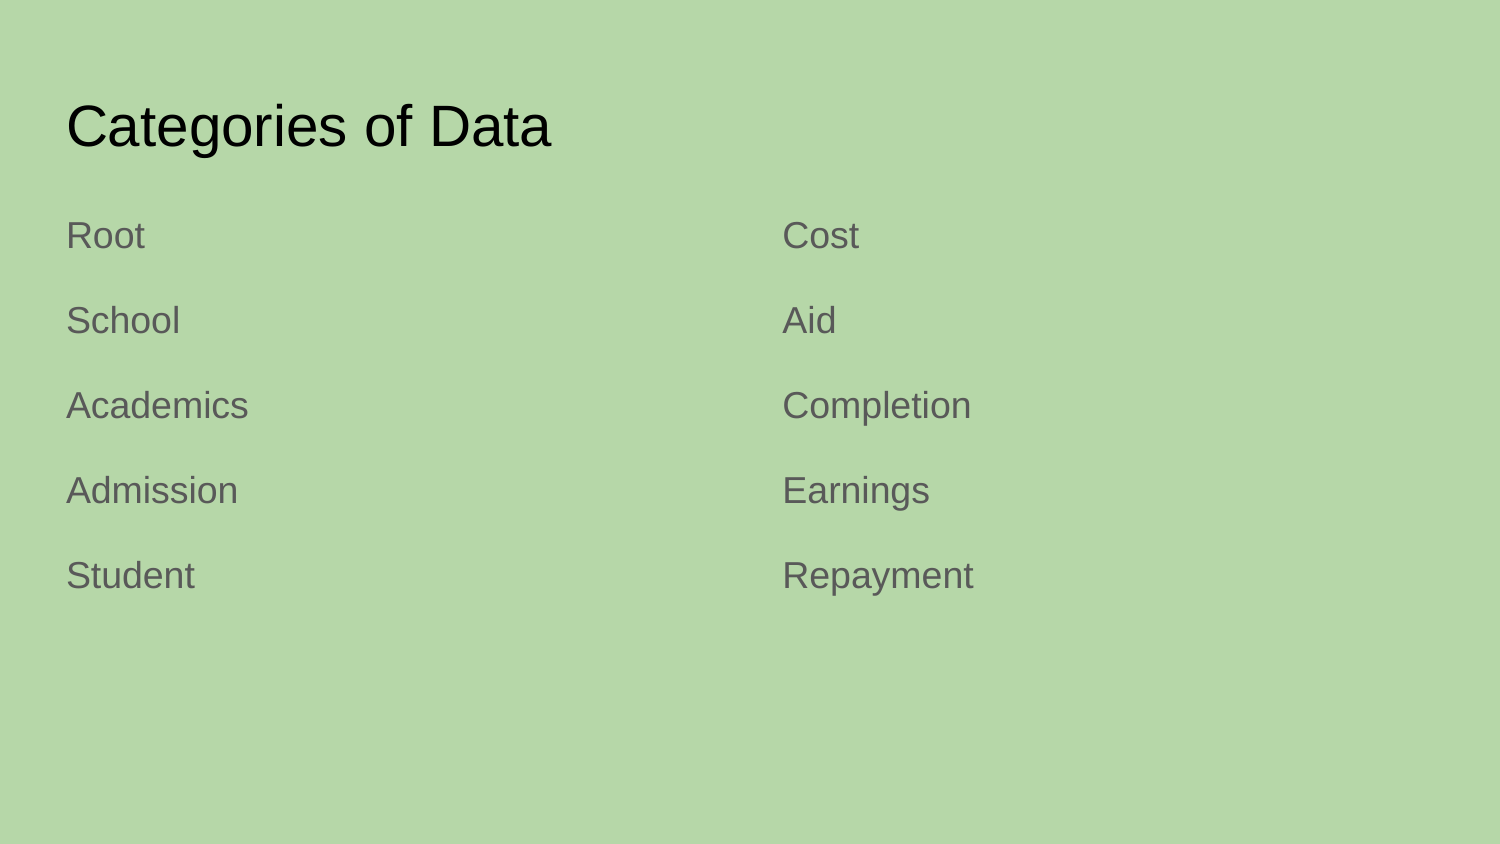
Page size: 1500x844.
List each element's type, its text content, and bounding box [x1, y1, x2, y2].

list Cost Aid Completion Earnings Repayment [767, 189, 1459, 750]
list Root School Academics Admission Student [51, 189, 743, 750]
title Categories of Data [51, 72, 1449, 167]
